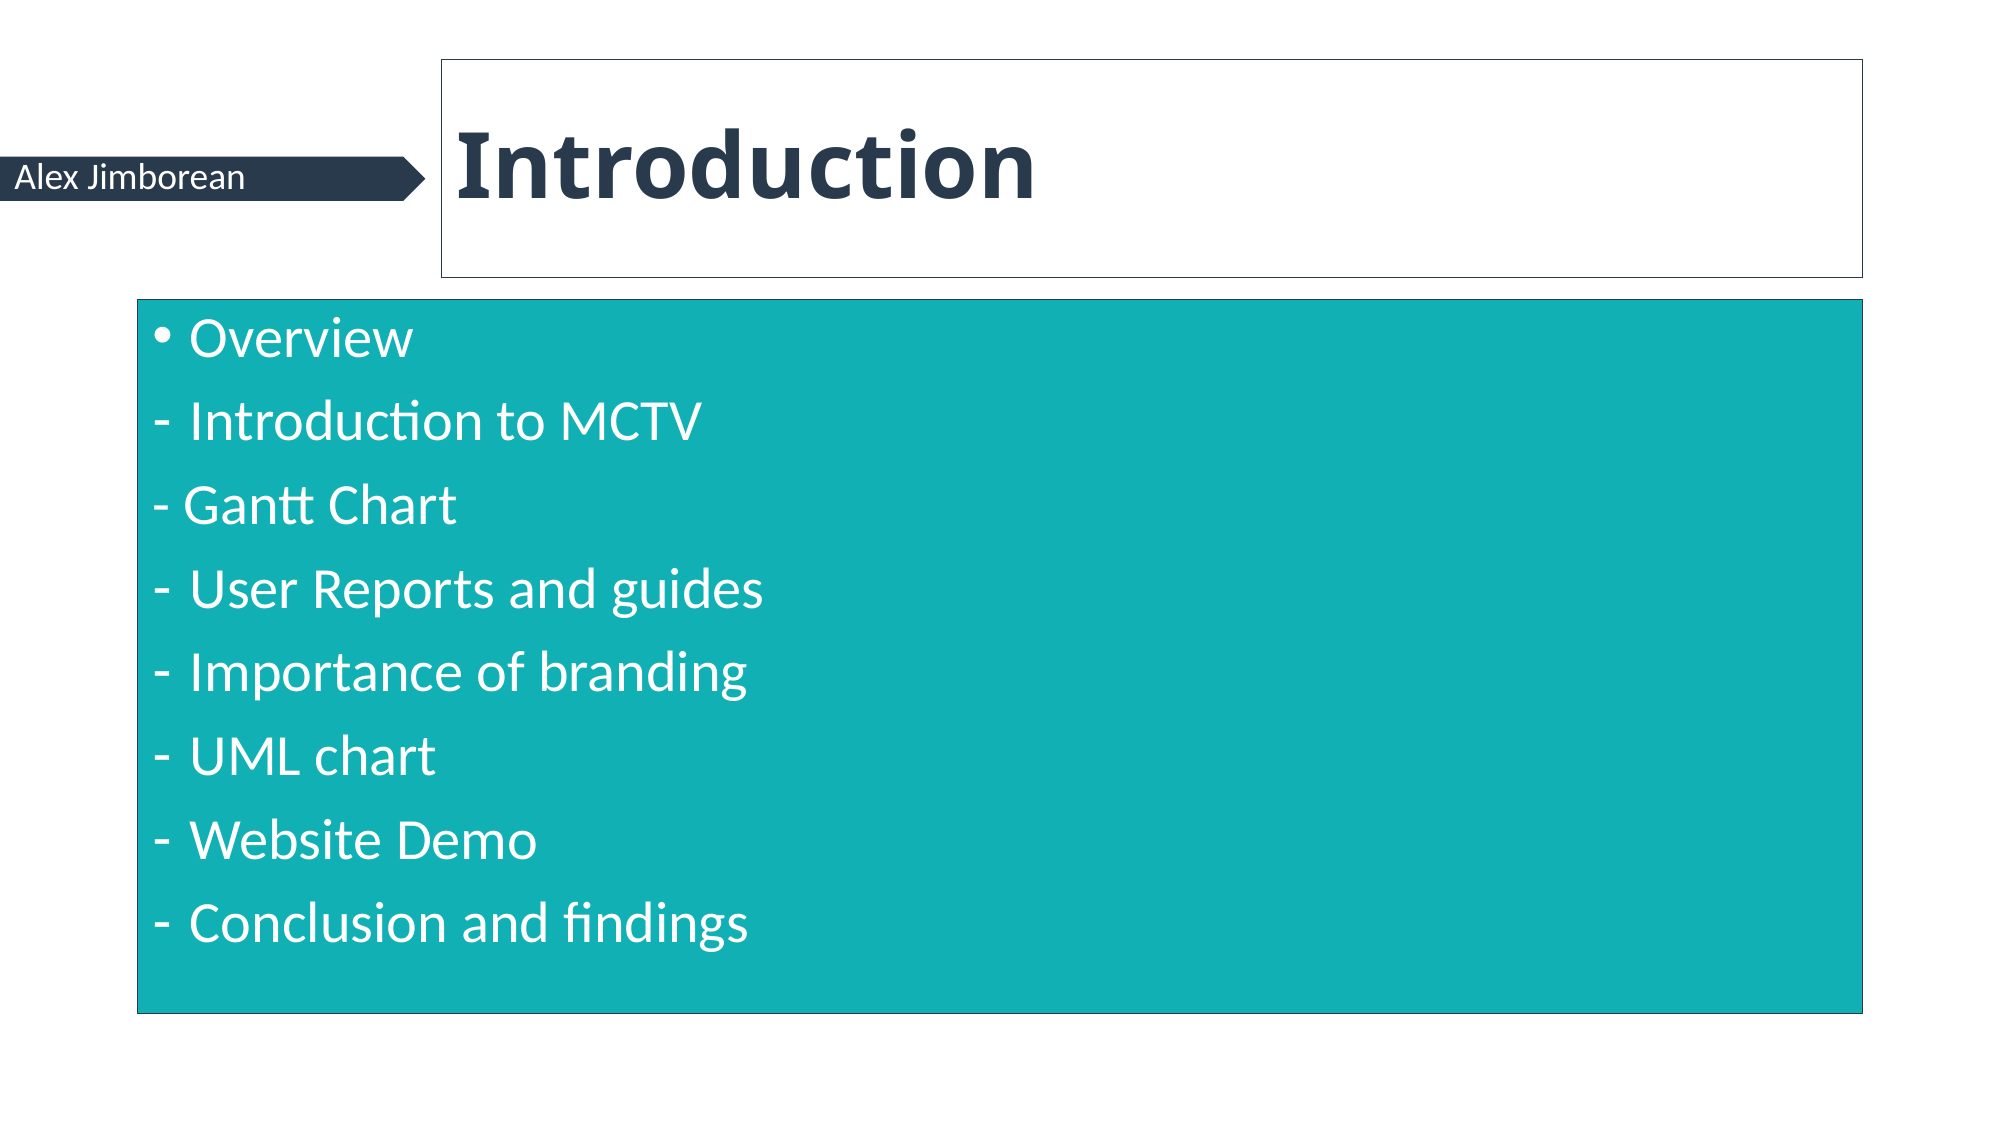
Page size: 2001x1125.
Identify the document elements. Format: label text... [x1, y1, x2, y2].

text_box Alex Jimborean [0, 145, 262, 205]
title Introduction [441, 59, 1863, 278]
list Overview Introduction to MCTV - Gantt Chart User Reports and guides Importance of branding UML chart Website Demo Conclusion and findings [137, 299, 1863, 1014]
